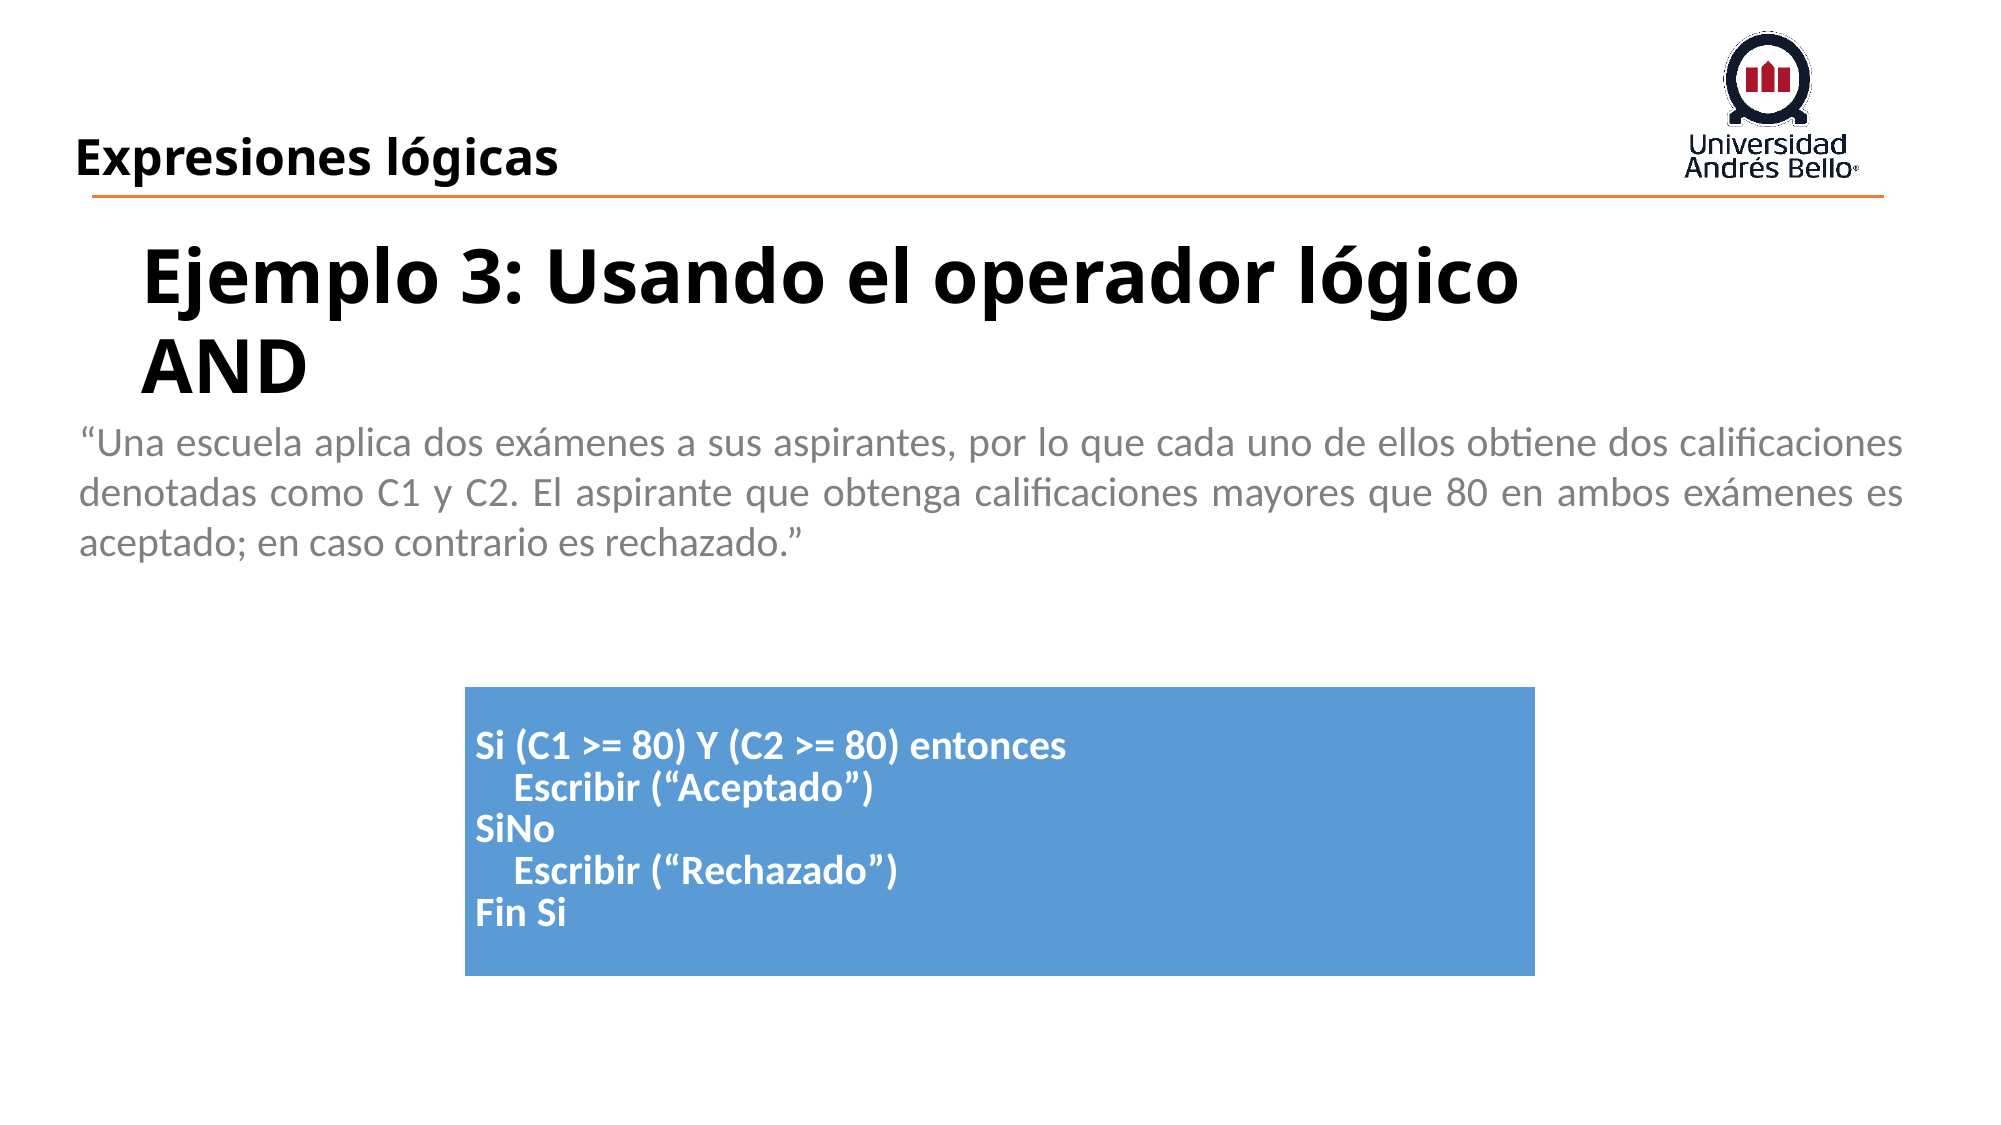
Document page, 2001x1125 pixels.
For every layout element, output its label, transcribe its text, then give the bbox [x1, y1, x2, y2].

table_header Si (C1 >= 80) Y (C2 >= 80) entonces Escribir (“Aceptado”) SiNo Escribir (“Rechazado”) Fin Si [465, 687, 1535, 976]
text_box Expresiones lógicas [59, 118, 1156, 235]
picture [1684, 31, 1859, 179]
text_box “Una escuela aplica dos exámenes a sus aspirantes, por lo que cada uno de ellos obtiene dos calificaciones denotadas como C1 y C2. El aspirante que obtenga calificaciones mayores que 80 en ambos exámenes es aceptado; en caso contrario es rechazado.” [63, 407, 1920, 904]
text_box Ejemplo 3: Usando el operador lógico AND [126, 221, 1676, 352]
